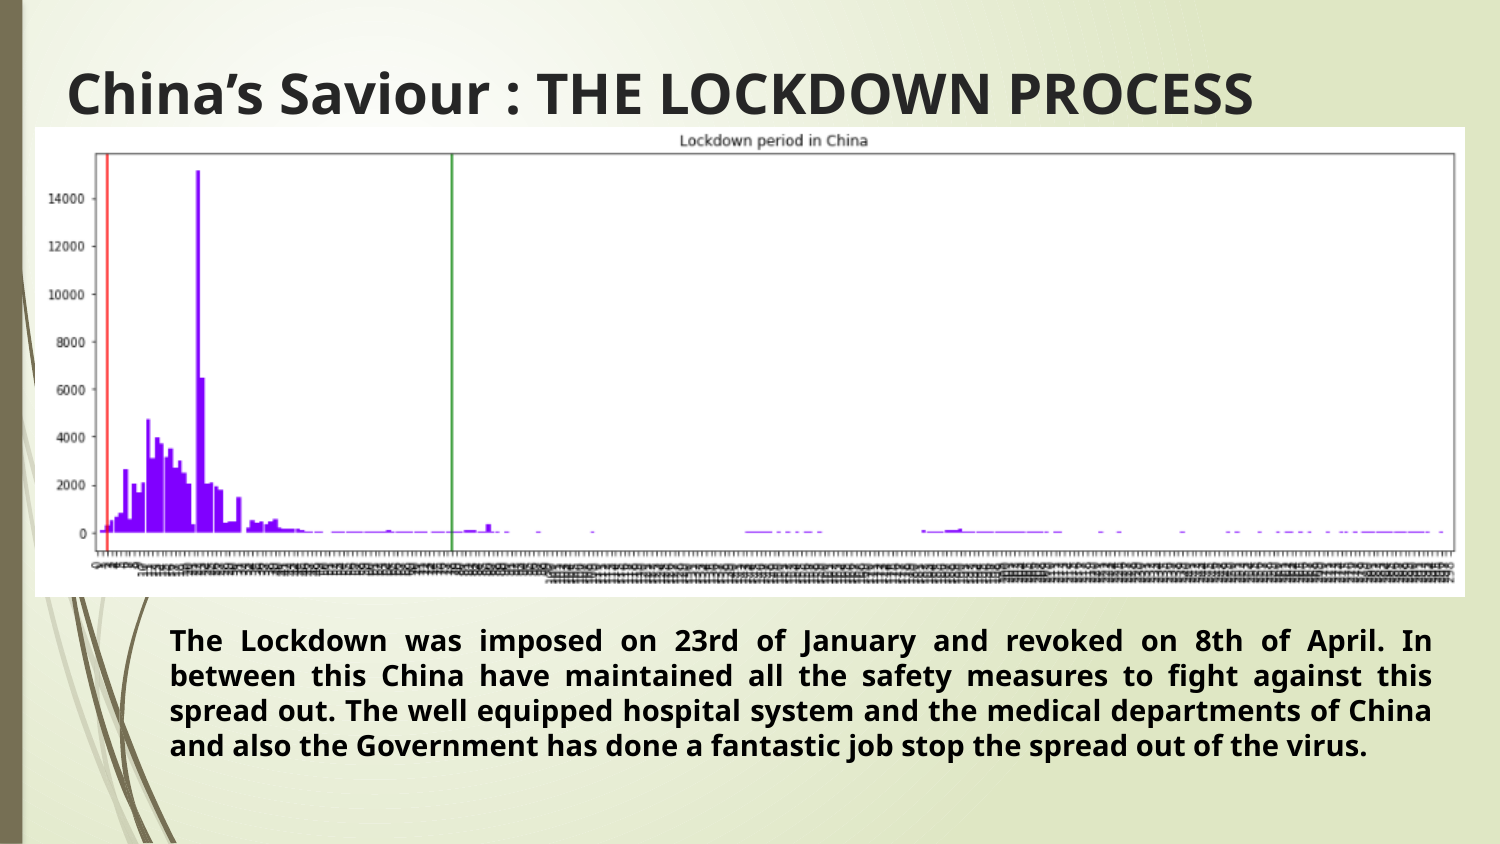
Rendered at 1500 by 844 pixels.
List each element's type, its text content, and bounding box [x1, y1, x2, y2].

list The Lockdown was imposed on 23rd of January and revoked on 8th of April. In between this China have maintained all the safety measures to fight against this spread out. The well equipped hospital system and the medical departments of China and also the Government has done a fantastic job stop the spread out of the virus. [154, 607, 1449, 798]
title China’s Saviour : THE LOCKDOWN PROCESS [51, 43, 1449, 127]
picture [35, 127, 1465, 598]
